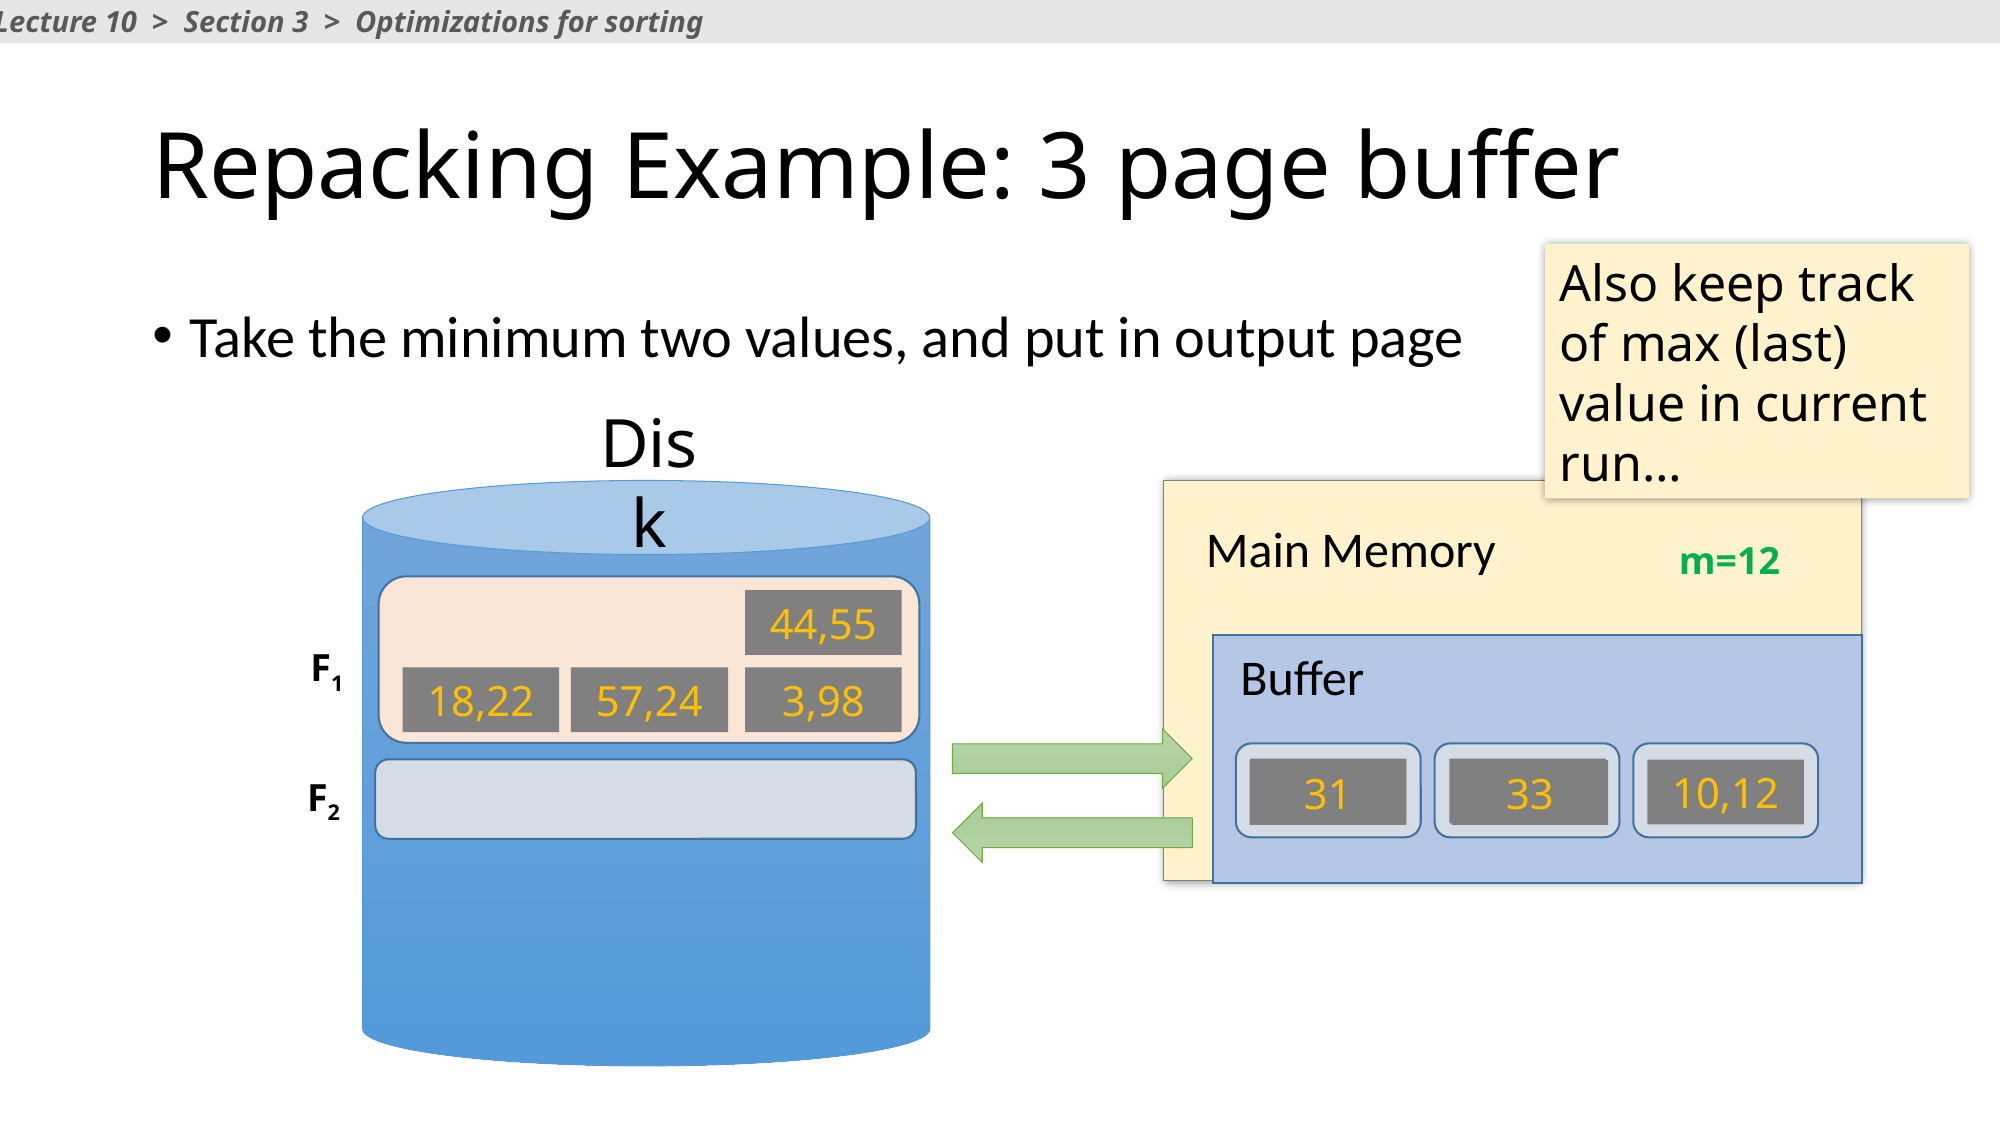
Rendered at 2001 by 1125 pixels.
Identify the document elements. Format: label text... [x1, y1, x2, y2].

text_box [362, 481, 931, 1067]
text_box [1163, 480, 1863, 884]
text_box 3,98 [745, 667, 902, 733]
text_box 44,55 [745, 590, 902, 655]
text_box [951, 727, 1163, 790]
text_box F1 [295, 637, 359, 703]
text_box 57,24 [570, 667, 729, 733]
text_box [377, 575, 921, 744]
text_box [0, 0, 2000, 47]
text_box 18,22 [402, 667, 560, 733]
text_box [374, 758, 918, 840]
text_box Disk [576, 393, 722, 569]
text_box Also keep track of max (last) value in current run… [1544, 243, 1970, 499]
text_box F2 [292, 766, 355, 832]
list Take the minimum two values, and put in output page [137, 299, 1863, 1014]
title Repacking Example: 3 page buffer [137, 59, 1863, 278]
text_box [951, 801, 1163, 864]
